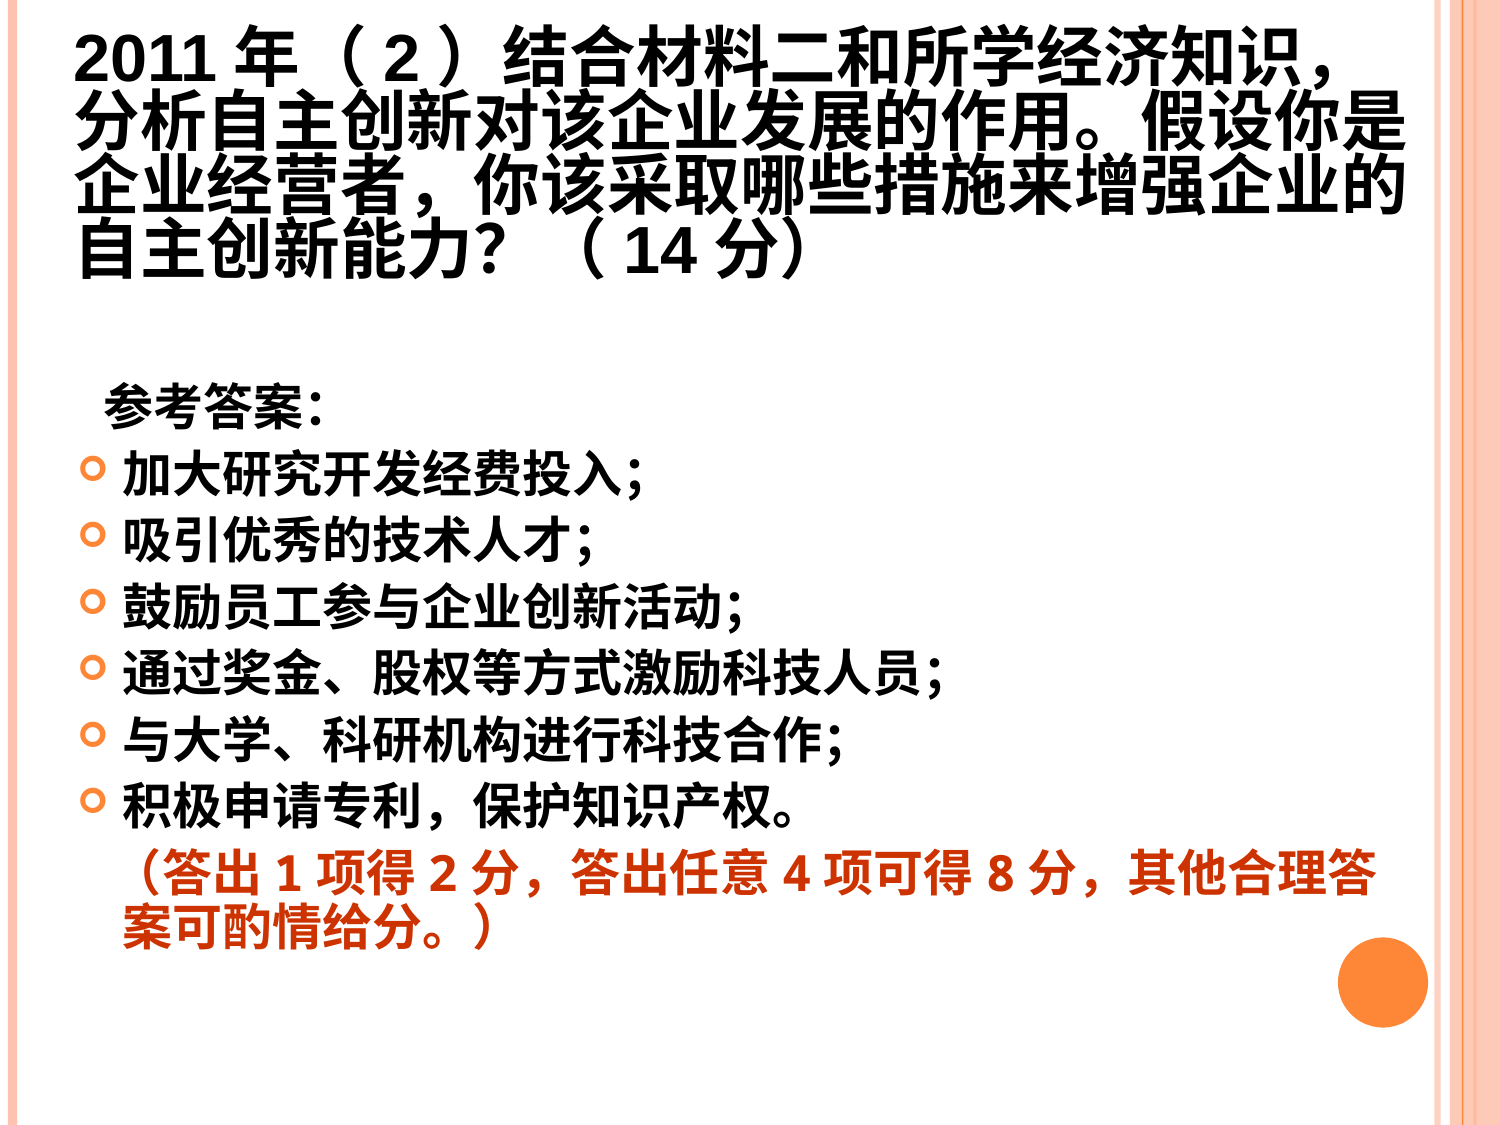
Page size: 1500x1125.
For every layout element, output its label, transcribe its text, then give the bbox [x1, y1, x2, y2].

list 参考答案： 加大研究开发经费投入； 吸引优秀的技术人才； 鼓励员工参与企业创新活动； 通过奖金、股权等方式激励科技人员； 与大学、科研机构进行科技合作； 积极申请专利，保护知识产权。 （答出1项得2分，答出任意4项可得8分，其他合理答案可酌情给分。） [62, 375, 1435, 1019]
text_box 2011年（2）结合材料二和所学经济知识，分析自主创新对该企业发展的作用。假设你是企业经营者，你该采取哪些措施来增强企业的自主创新能力？（14分） [58, 23, 1442, 294]
